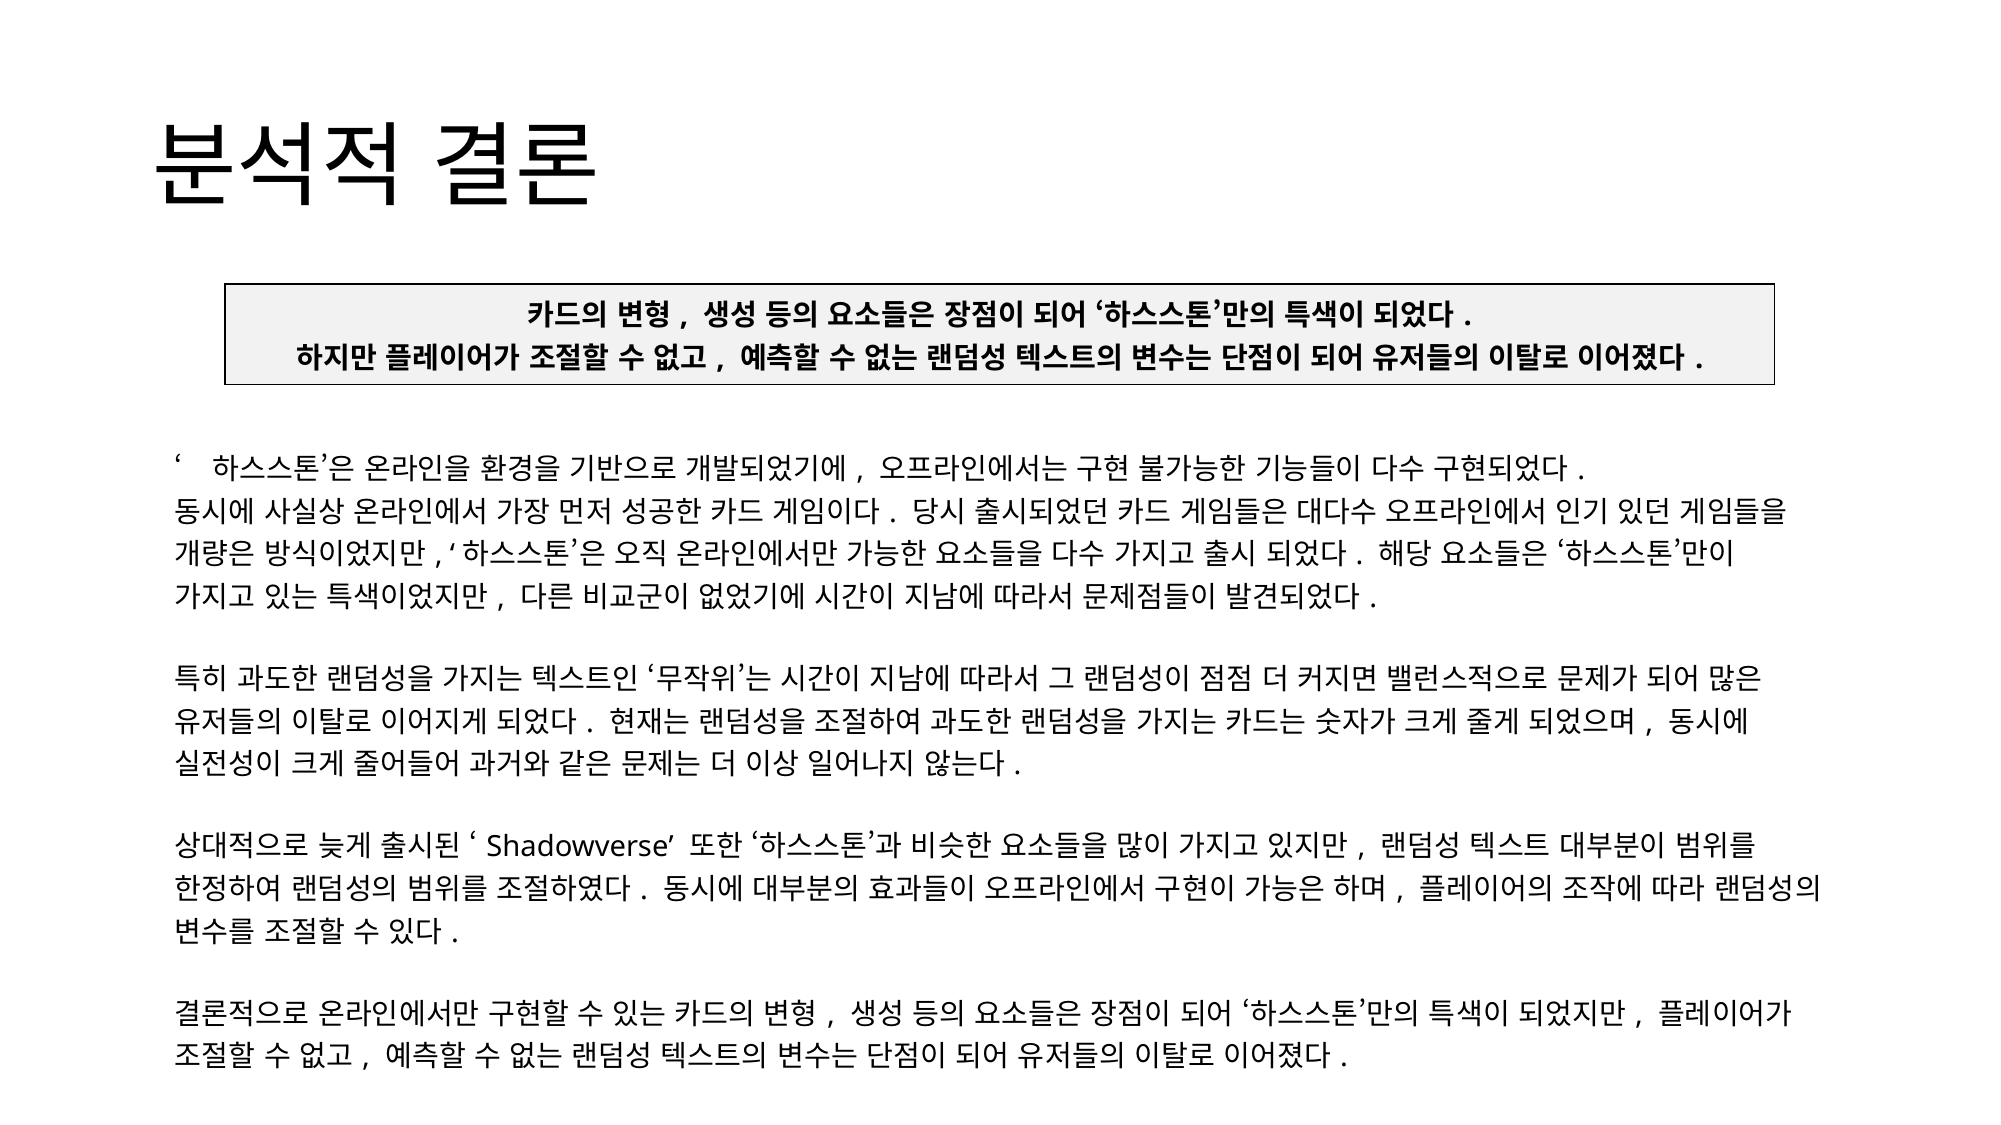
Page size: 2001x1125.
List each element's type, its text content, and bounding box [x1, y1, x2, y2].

table_header ‘하스스톤’은 온라인을 환경을 기반으로 개발되었기에, 오프라인에서는 구현 불가능한 기능들이 다수 구현되었다. 동시에 사실상 온라인에서 가장 먼저 성공한 카드 게임이다. 당시 출시되었던 카드 게임들은 대다수 오프라인에서 인기 있던 게임들을 개량은 방식이었지만, ‘하스스톤’은 오직 온라인에서만 가능한 요소들을 다수 가지고 출시 되었다. 해당 요소들은 ‘하스스톤’만이 가지고 있는 특색이었지만, 다른 비교군이 없었기에 시간이 지남에 따라서 문제점들이 발견되었다. 특히 과도한 랜덤성을 가지는 텍스트인 ‘무작위’는 시간이 지남에 따라서 그 랜덤성이 점점 더 커지면 밸런스적으로 문제가 되어 많은 유저들의 이탈로 이어지게 되었다. 현재는 랜덤성을 조절하여 과도한 랜덤성을 가지는 카드는 숫자가 크게 줄게 되었으며, 동시에 실전성이 크게 줄어들어 과거와 같은 문제는 더 이상 일어나지 않는다. 상대적으로 늦게 출시된 ‘Shadowverse’ 또한 ‘하스스톤’과 비슷한 요소들을 많이 가지고 있지만, 랜덤성 텍스트 대부분이 범위를 한정하여 랜덤성의 범위를 조절하였다. 동시에 대부분의 효과들이 오프라인에서 구현이 가능은 하며, 플레이어의 조작에 따라 랜덤성의 변수를 조절할 수 있다. 결론적으로 온라인에서만 구현할 수 있는 카드의 변형, 생성 등의 요소들은 장점이 되어 ‘하스스톤’만의 특색이 되었지만, 플레이어가 조절할 수 없고, 예측할 수 없는 랜덤성 텍스트의 변수는 단점이 되어 유저들의 이탈로 이어졌다. [160, 438, 1839, 1083]
title 분석적 결론 [137, 59, 1863, 278]
table_header 카드의 변형, 생성 등의 요소들은 장점이 되어 ‘하스스톤’만의 특색이 되었다. 하지만 플레이어가 조절할 수 없고, 예측할 수 없는 랜덤성 텍스트의 변수는 단점이 되어 유저들의 이탈로 이어졌다. [226, 285, 1774, 384]
